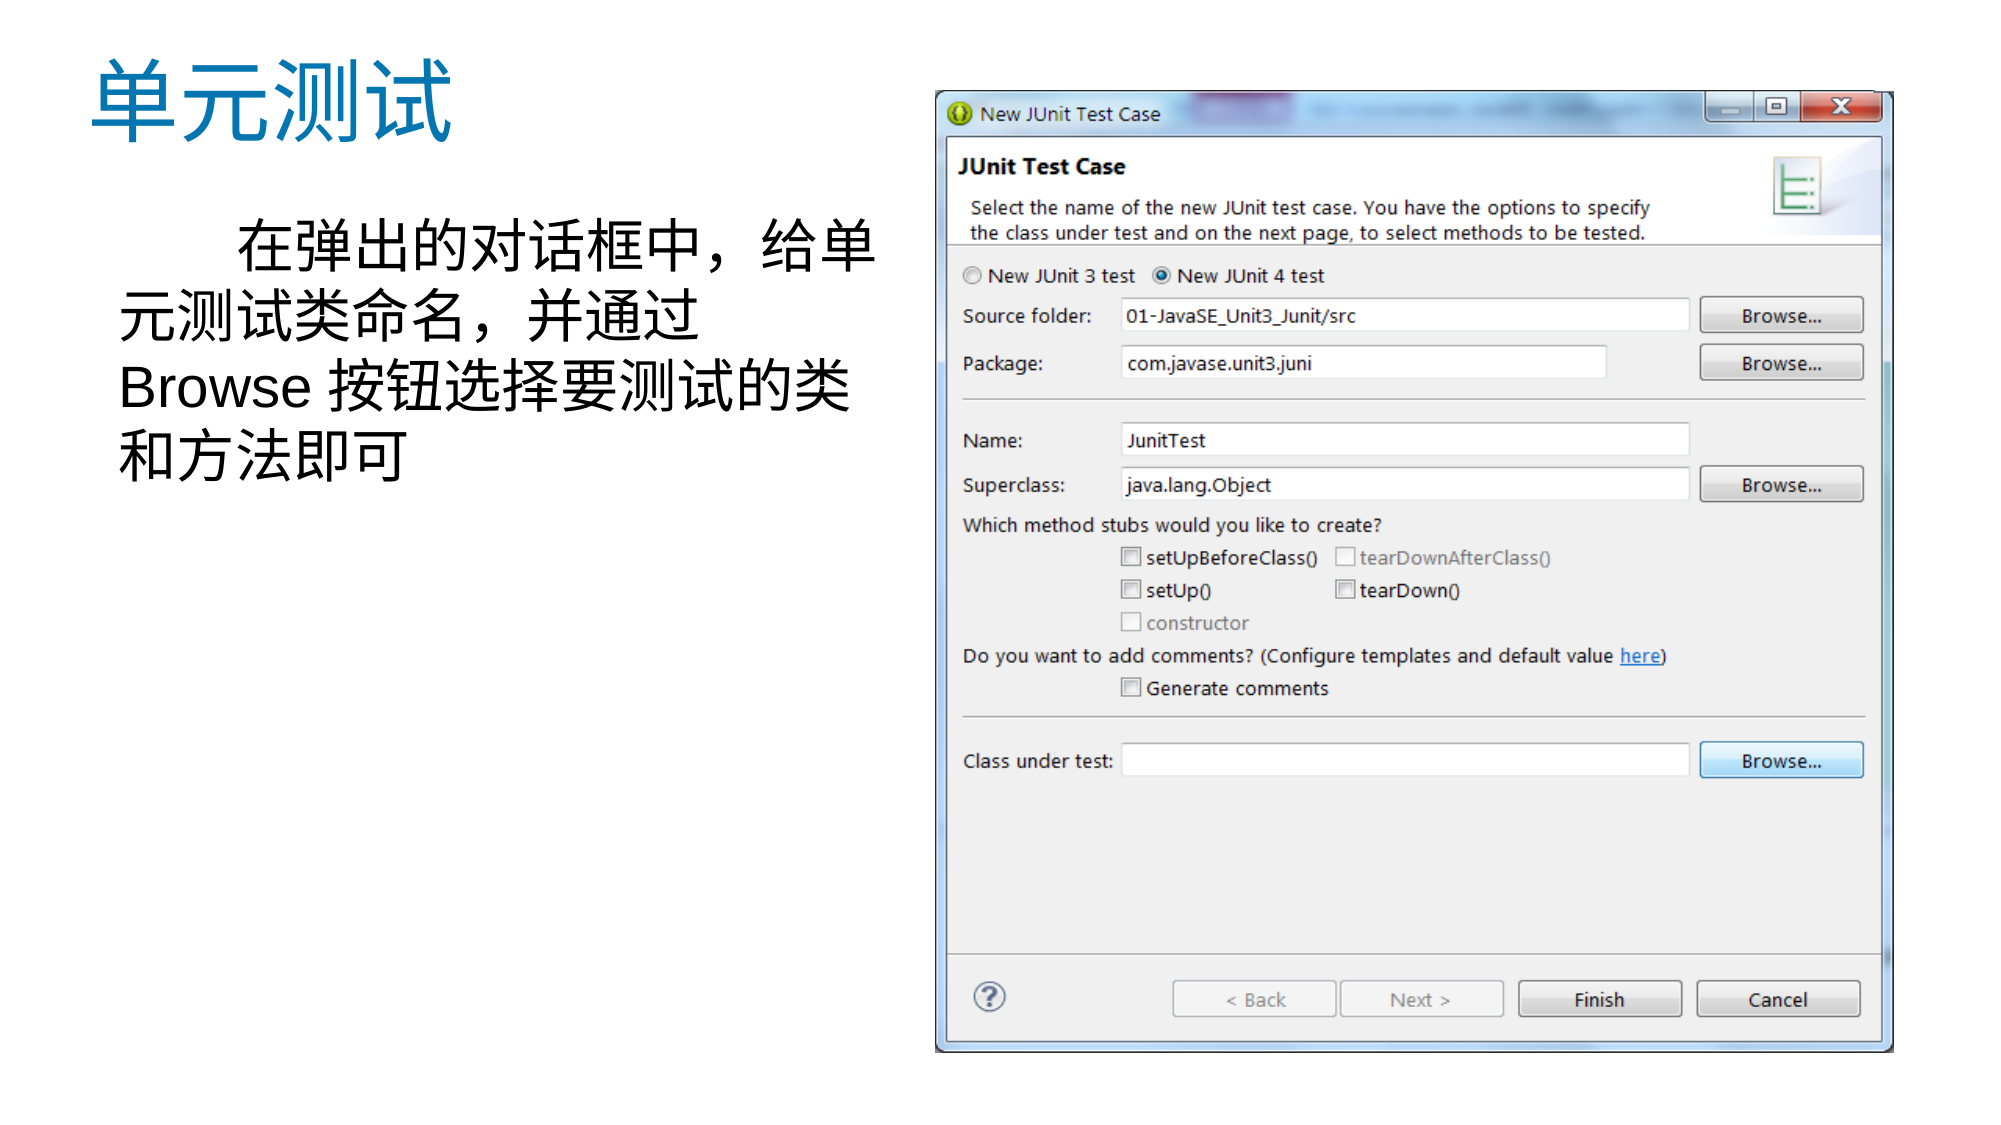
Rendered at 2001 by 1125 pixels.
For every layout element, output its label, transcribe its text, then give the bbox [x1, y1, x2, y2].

text_box 单元测试 [72, 17, 1662, 163]
picture [935, 90, 1894, 1053]
text_box 在弹出的对话框中，给单元测试类命名，并通过Browse按钮选择要测试的类和方法即可 [103, 201, 904, 497]
